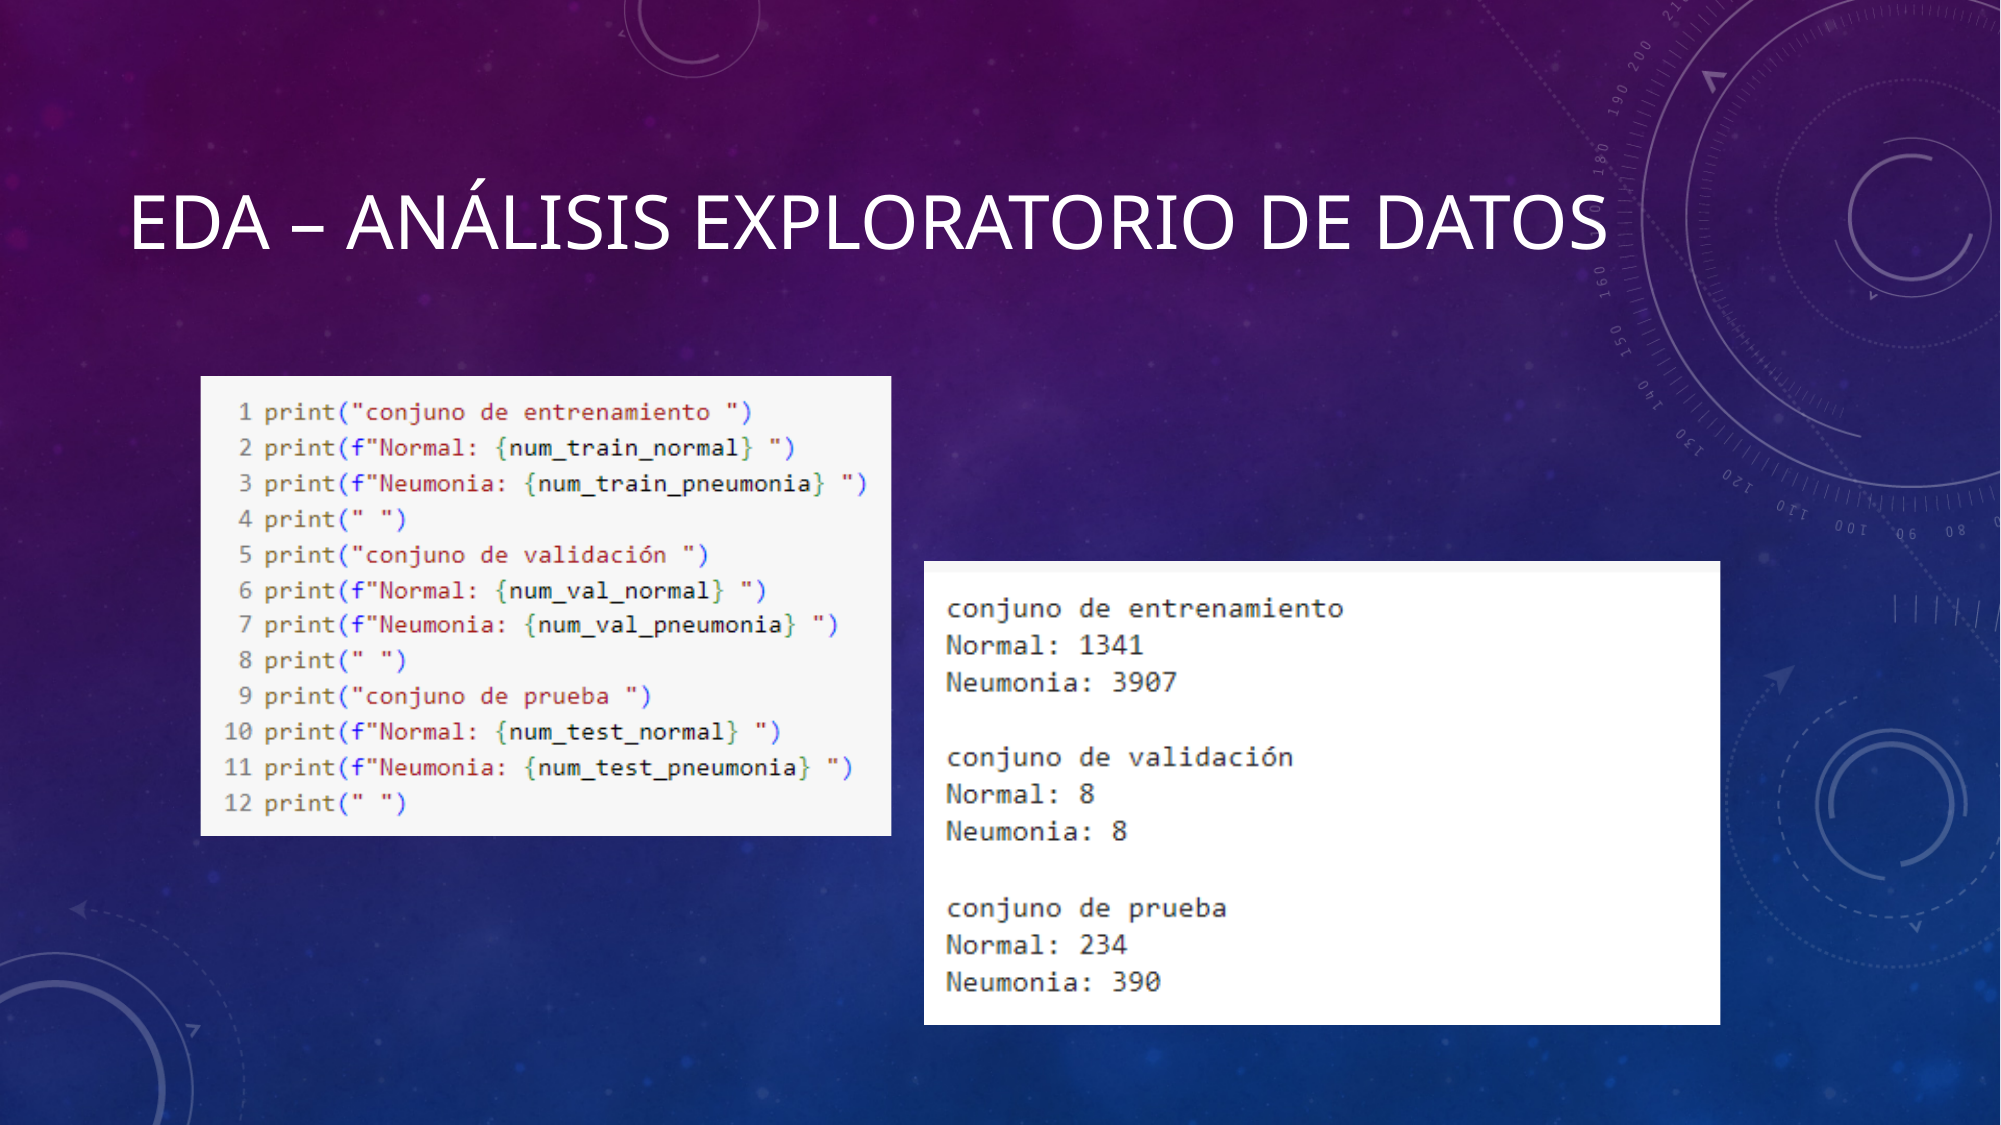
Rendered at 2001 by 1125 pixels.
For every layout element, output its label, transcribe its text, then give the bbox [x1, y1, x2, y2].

picture [0, 0, 2001, 1125]
title Eda – análisis exploratorio de datos [112, 99, 1775, 339]
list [200, 376, 892, 836]
